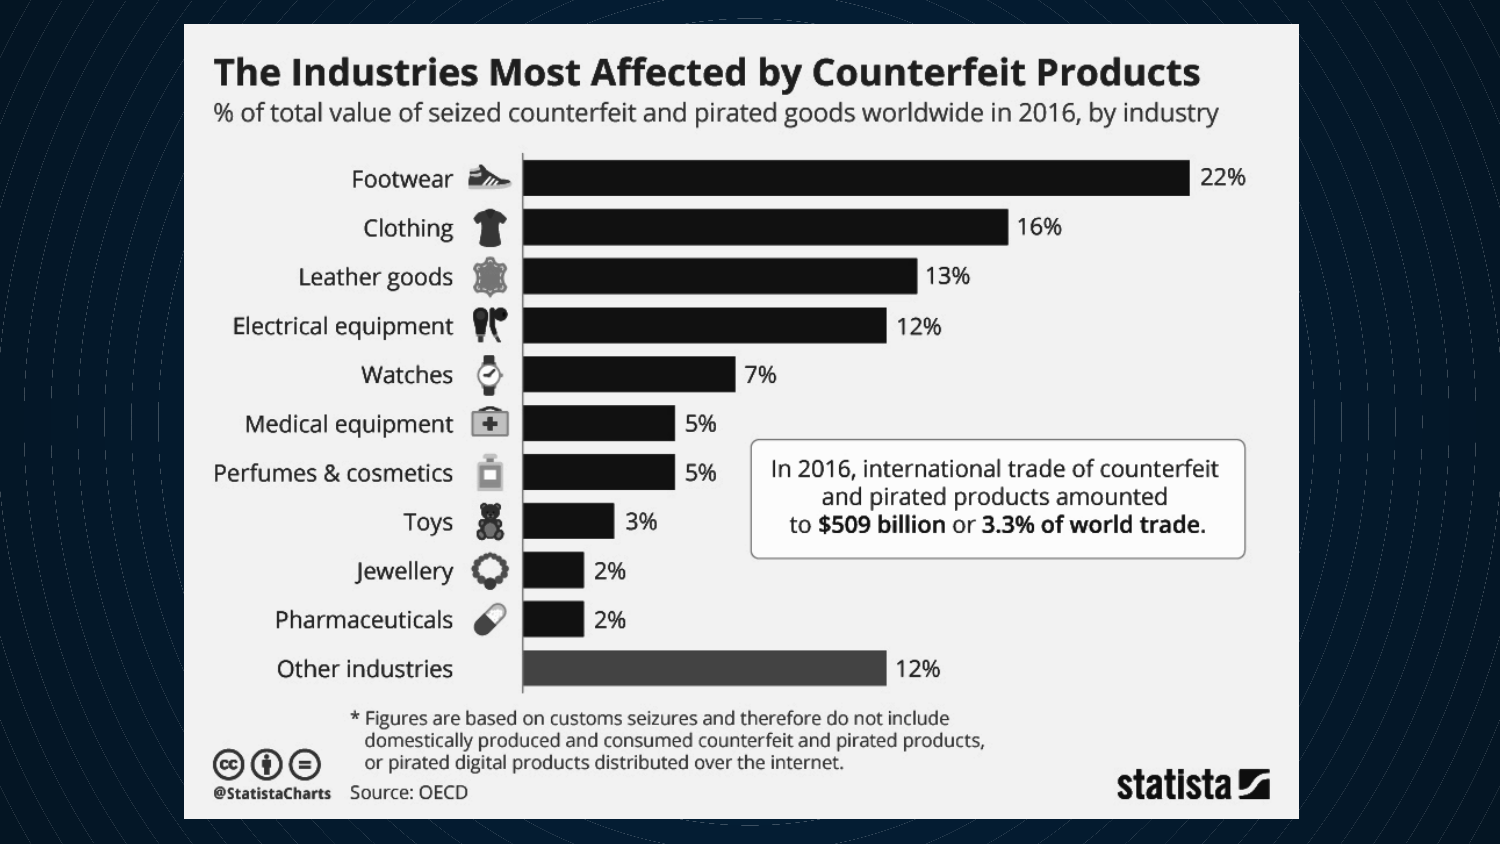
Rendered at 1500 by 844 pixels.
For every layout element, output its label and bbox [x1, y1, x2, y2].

picture [184, 24, 1300, 819]
